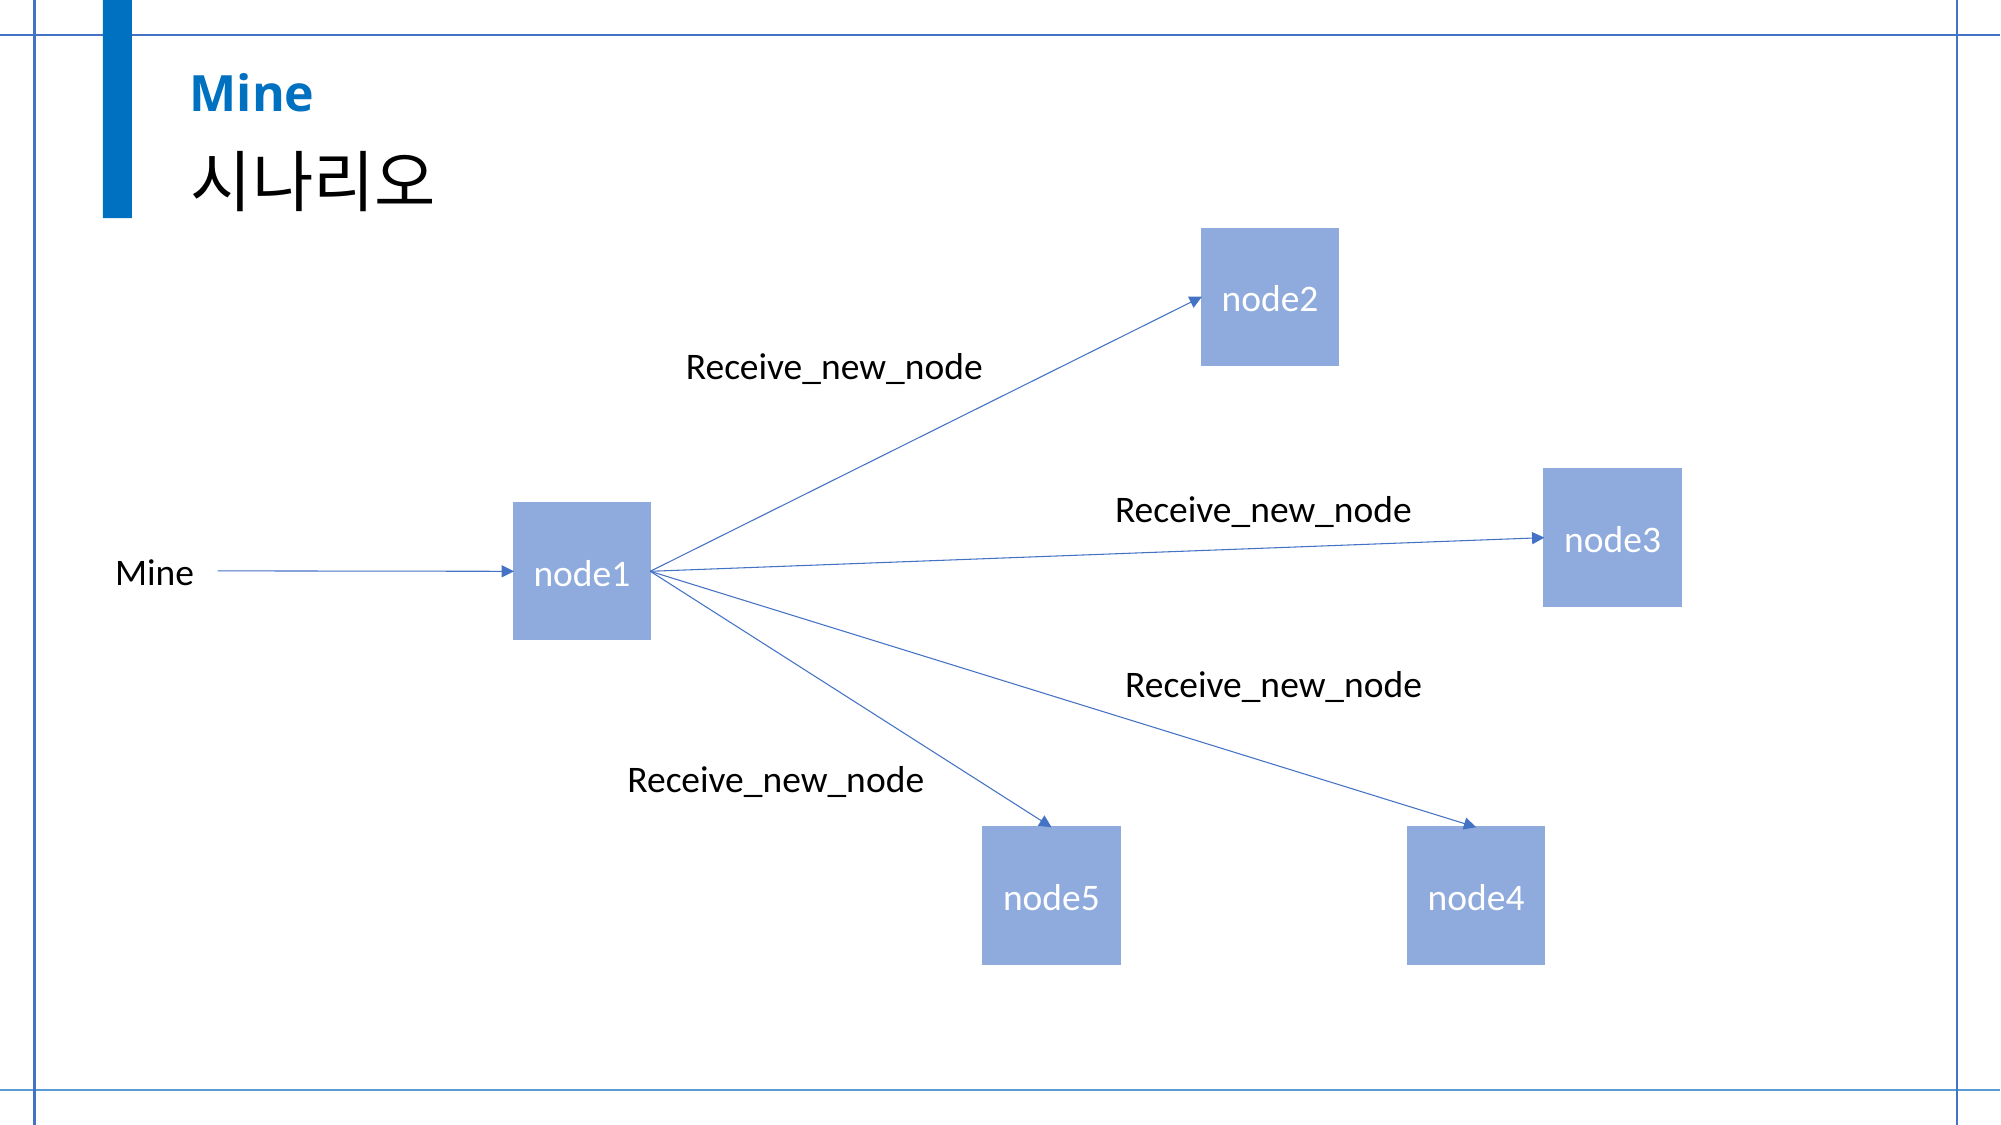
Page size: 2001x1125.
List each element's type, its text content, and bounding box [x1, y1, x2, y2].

text_box node3 [1543, 468, 1682, 607]
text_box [650, 296, 1202, 537]
text_box 시나리오 [175, 132, 452, 228]
text_box node1 [513, 502, 650, 640]
text_box node5 [982, 828, 1121, 965]
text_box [650, 571, 1477, 828]
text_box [650, 537, 1545, 572]
text_box Receive_new_node [1202, 477, 1428, 537]
text_box Receive_new_node [612, 747, 650, 808]
text_box node2 [1201, 228, 1339, 366]
text_box Mine [100, 541, 218, 601]
title Mine [174, 60, 596, 130]
text_box node4 [1407, 826, 1545, 965]
